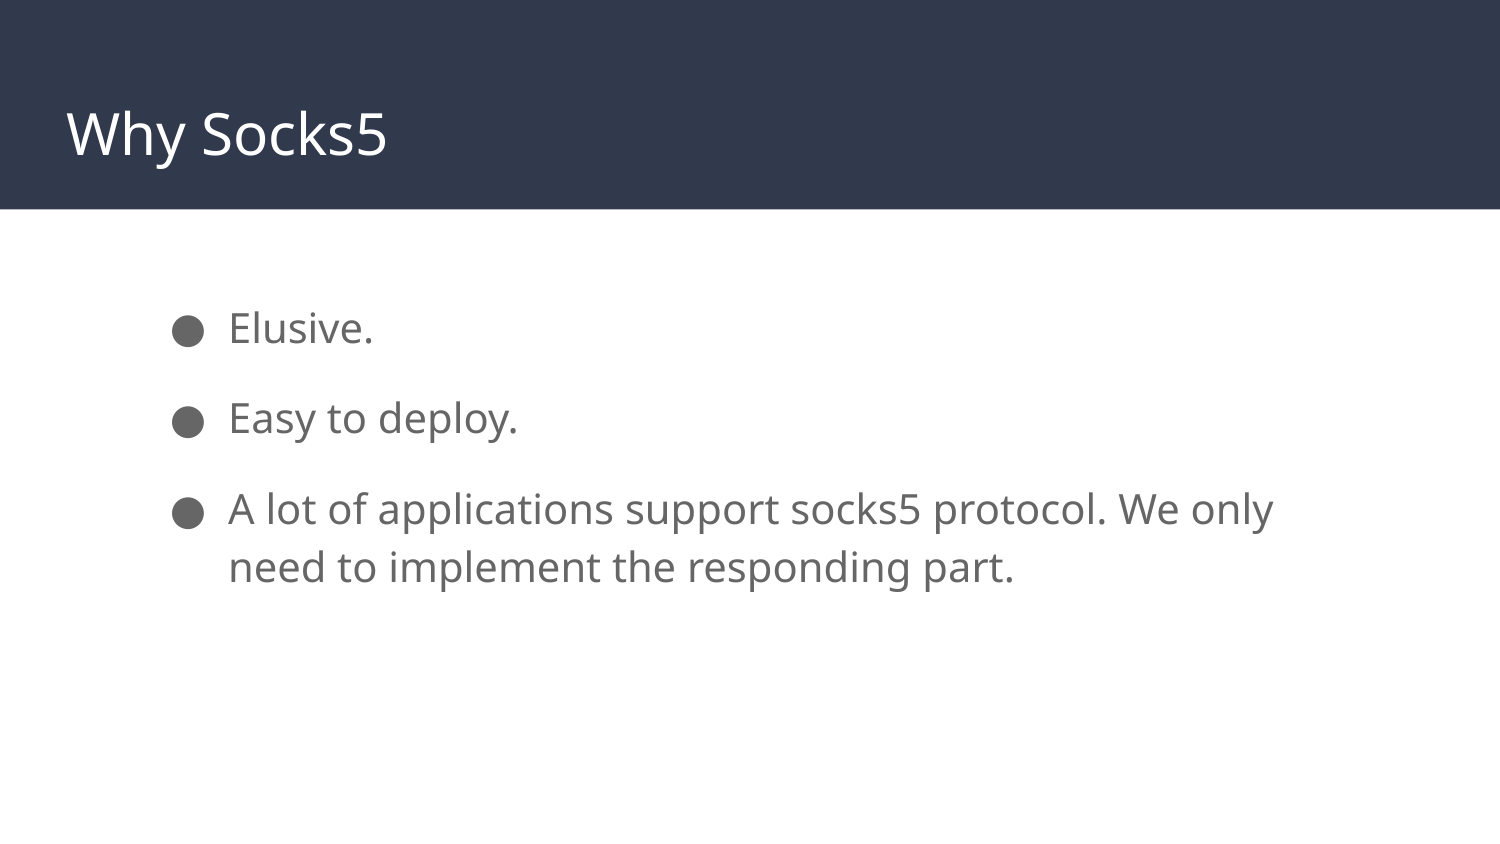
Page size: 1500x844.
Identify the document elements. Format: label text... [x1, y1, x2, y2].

title Why Socks5 [51, 82, 1449, 185]
list Elusive. Easy to deploy. A lot of applications support socks5 protocol. We only need to implement the responding part. [138, 278, 1388, 784]
